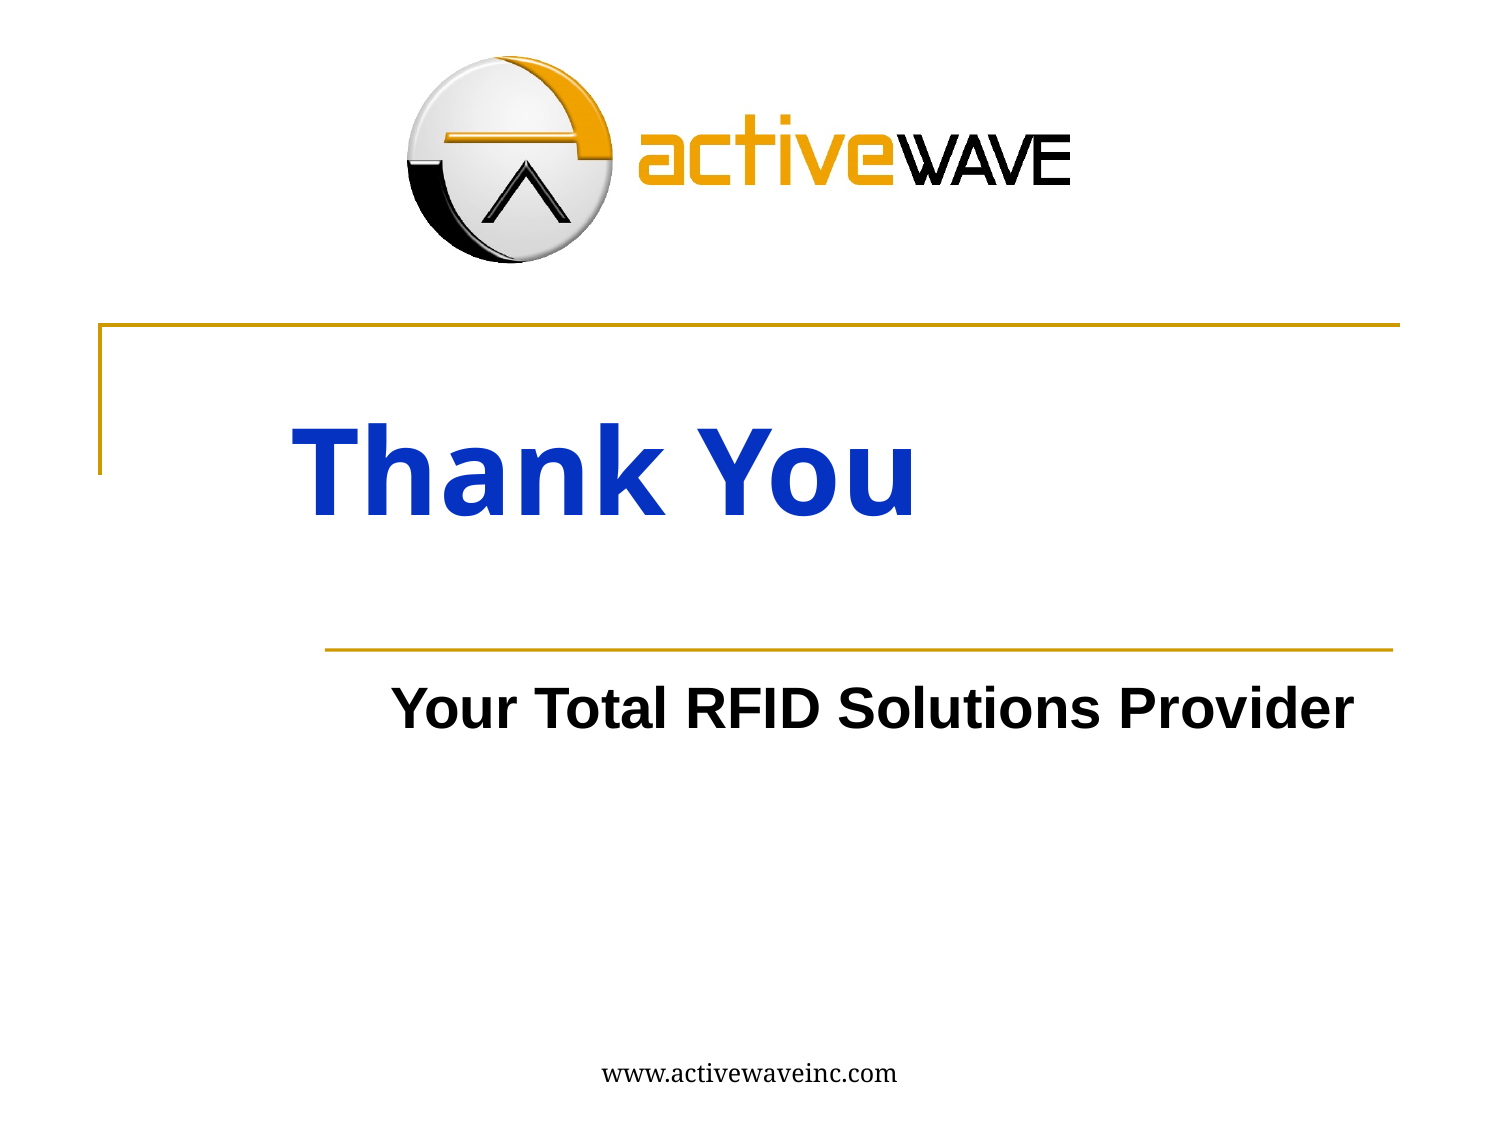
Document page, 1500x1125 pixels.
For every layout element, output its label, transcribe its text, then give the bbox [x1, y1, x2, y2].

picture [387, 49, 1081, 268]
title Thank You [275, 387, 1170, 575]
subtitle Your Total RFID Solutions Provider [375, 662, 1450, 950]
footer www.activewaveinc.com [512, 1024, 988, 1100]
